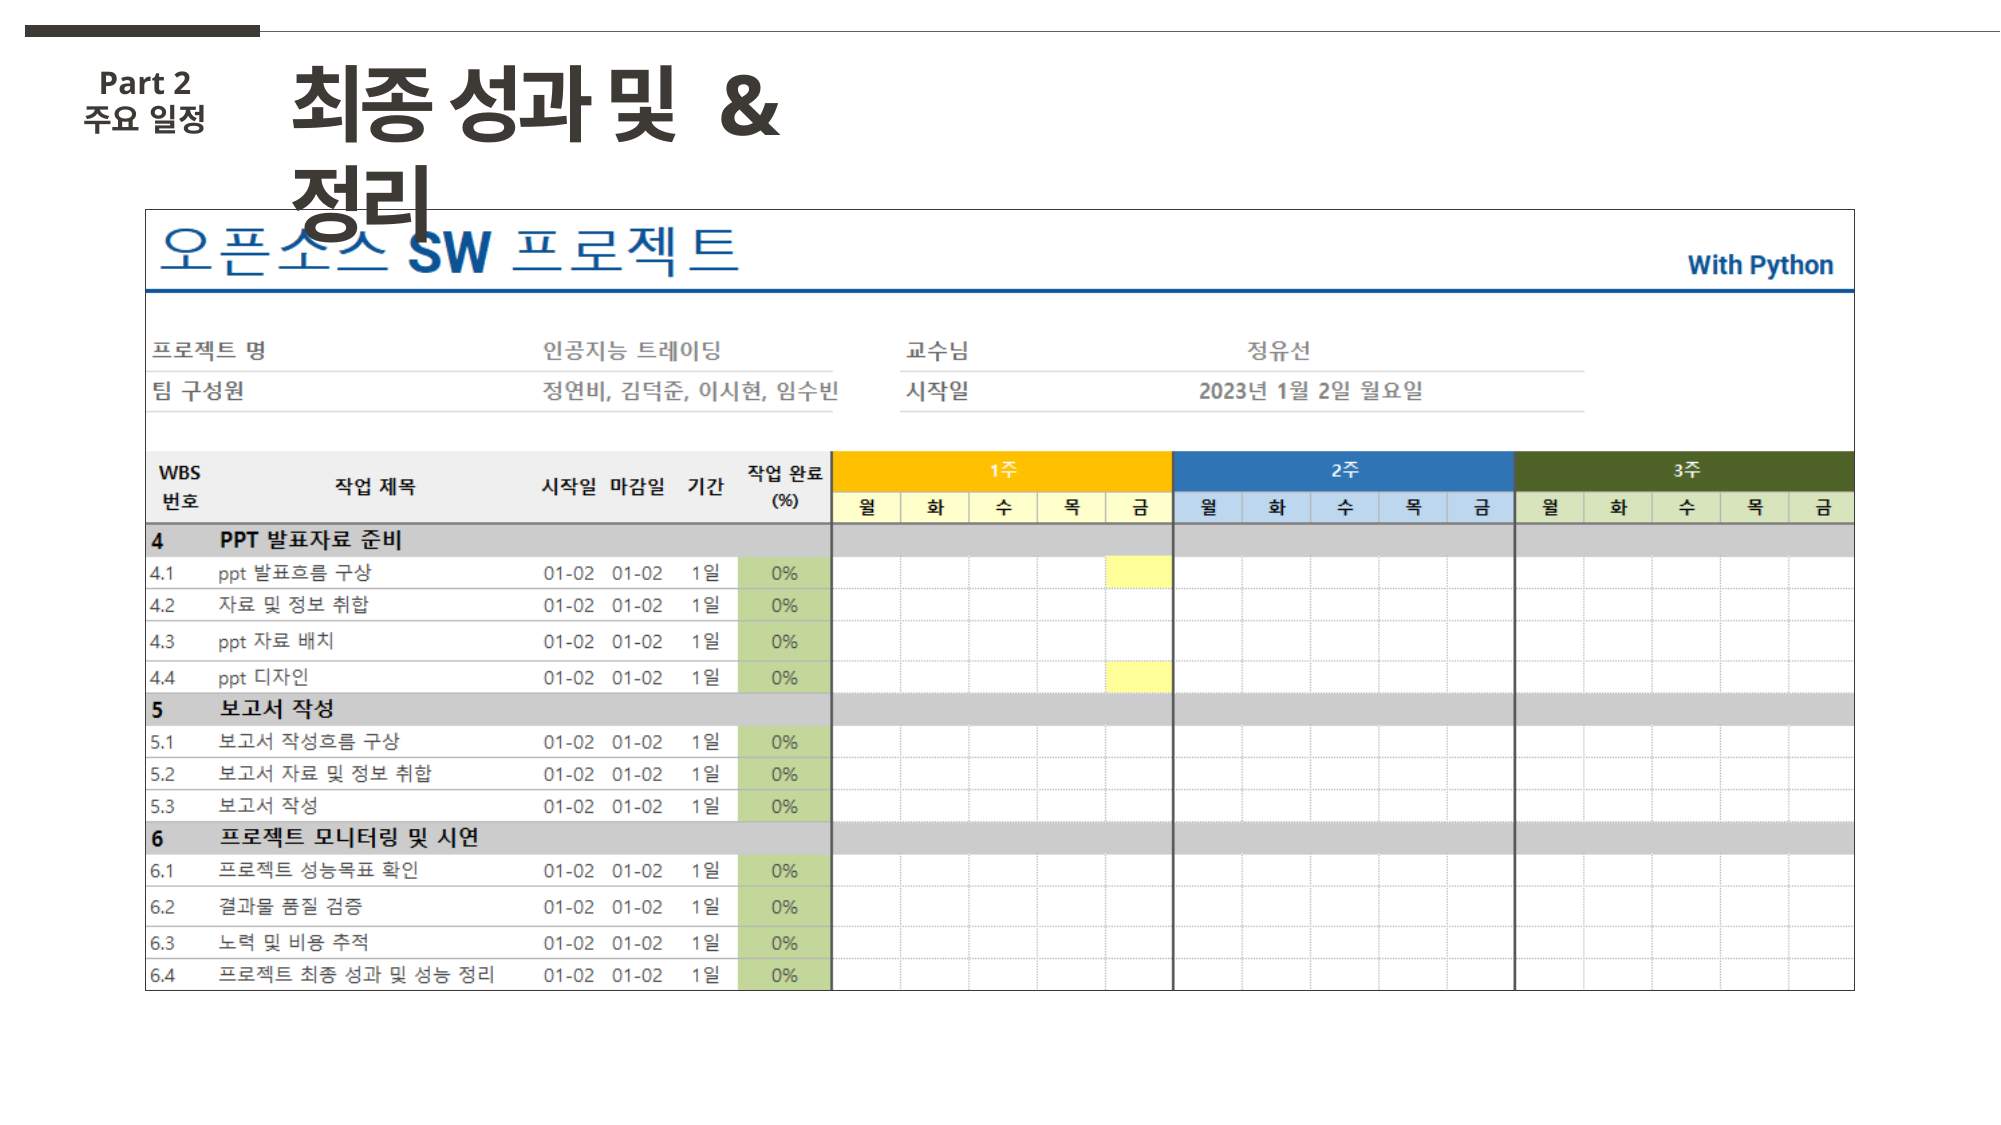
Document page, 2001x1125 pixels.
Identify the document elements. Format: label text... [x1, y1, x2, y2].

picture [145, 209, 1855, 991]
text_box 최종 성과 및 & 정리 [275, 44, 966, 209]
text_box Part 2 주요 일정 [17, 55, 273, 146]
